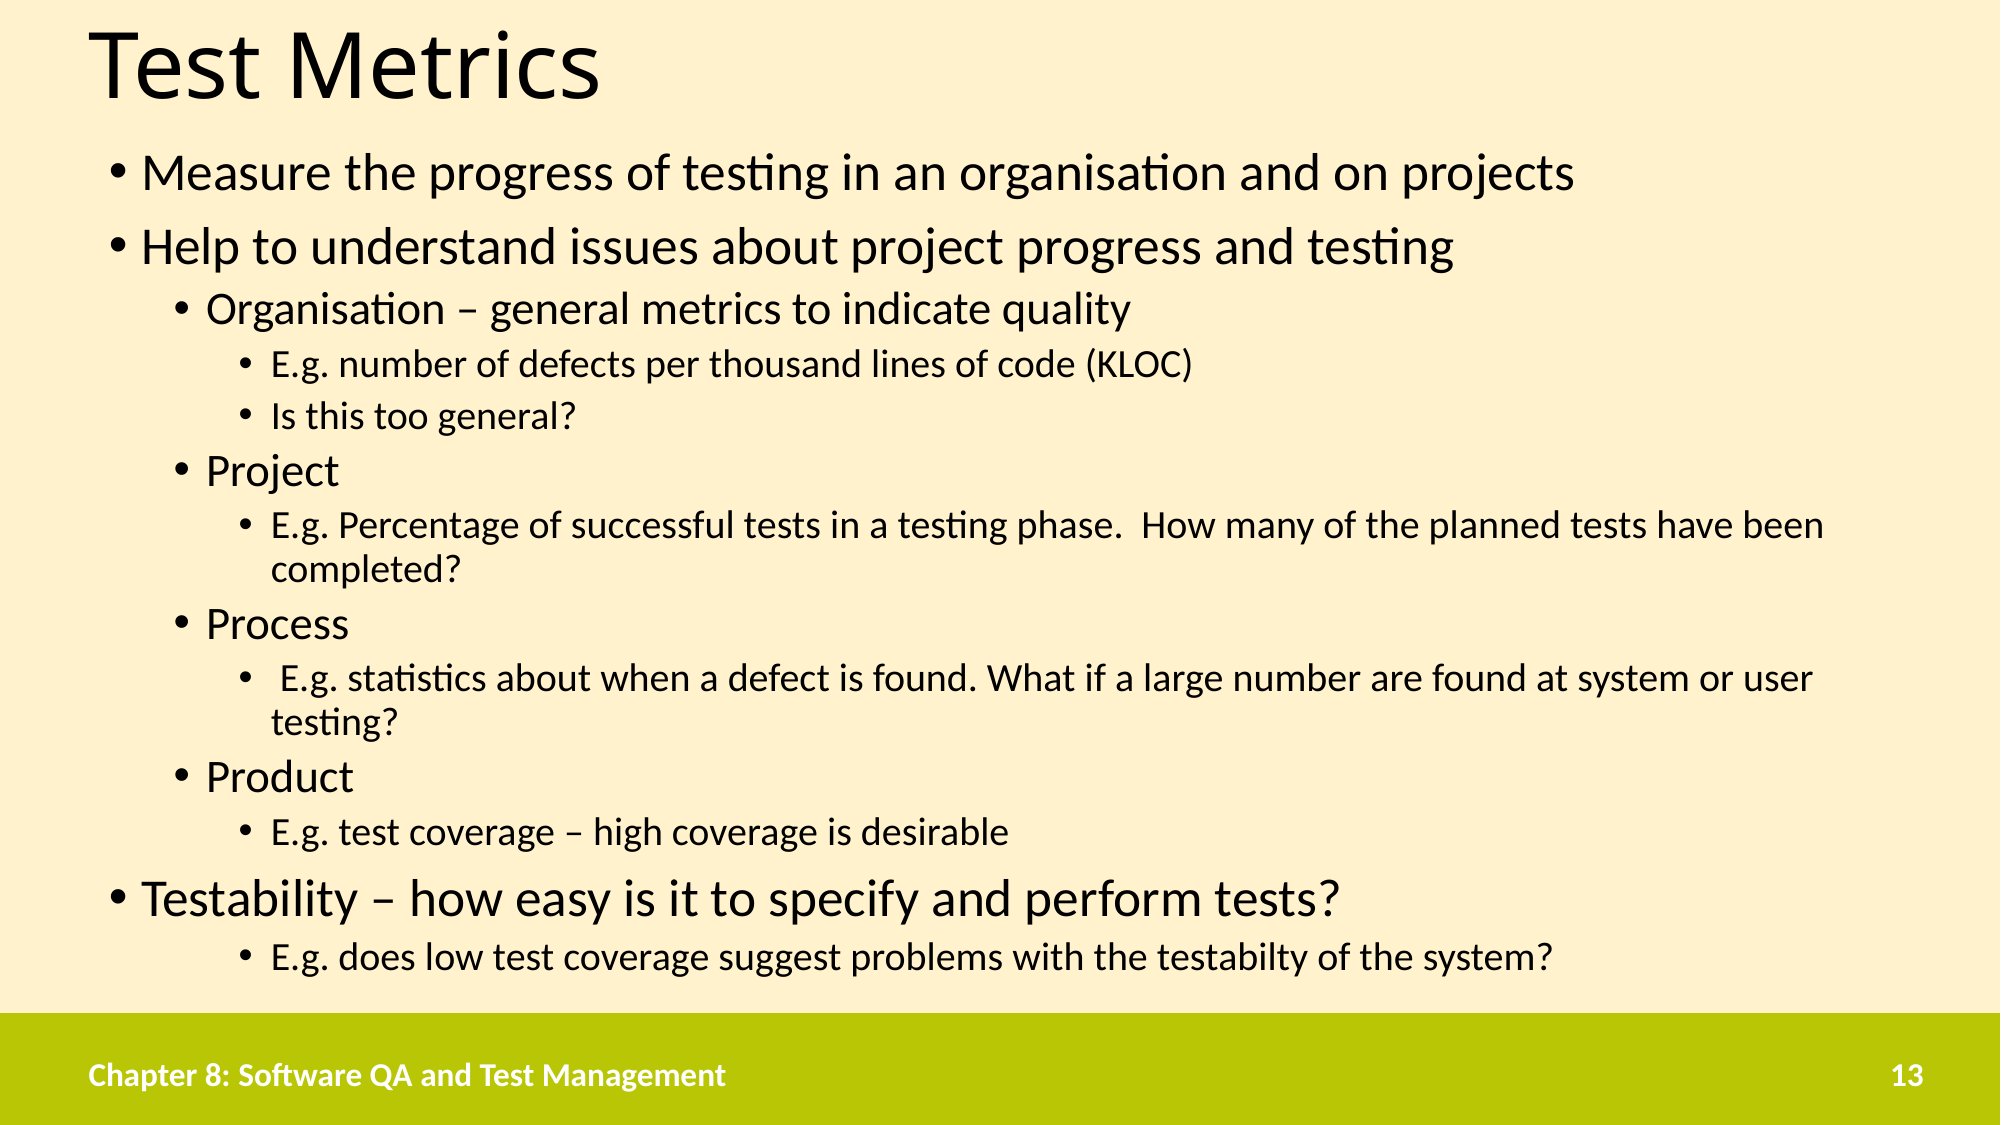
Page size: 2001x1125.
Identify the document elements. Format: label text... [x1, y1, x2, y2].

footer Chapter 8: Software QA and Test Management [73, 1042, 1002, 1103]
slide_number 13 [1412, 1042, 1939, 1103]
title Test Metrics [73, 0, 1424, 138]
list Measure the progress of testing in an organisation and on projects Help to understand issues about project progress and testing Organisation – general metrics to indicate quality E.g. number of defects per thousand lines of code (KLOC) Is this too general? Project E.g. Percentage of successful tests in a testing phase. How many of the planned tests have been completed? Process E.g. statistics about when a defect is found. What if a large number are found at system or user testing? Product E.g. test coverage – high coverage is desirable Testability – how easy is it to specify and perform tests? E.g. does low test coverage suggest problems with the testabilty of the system? [93, 137, 1939, 990]
